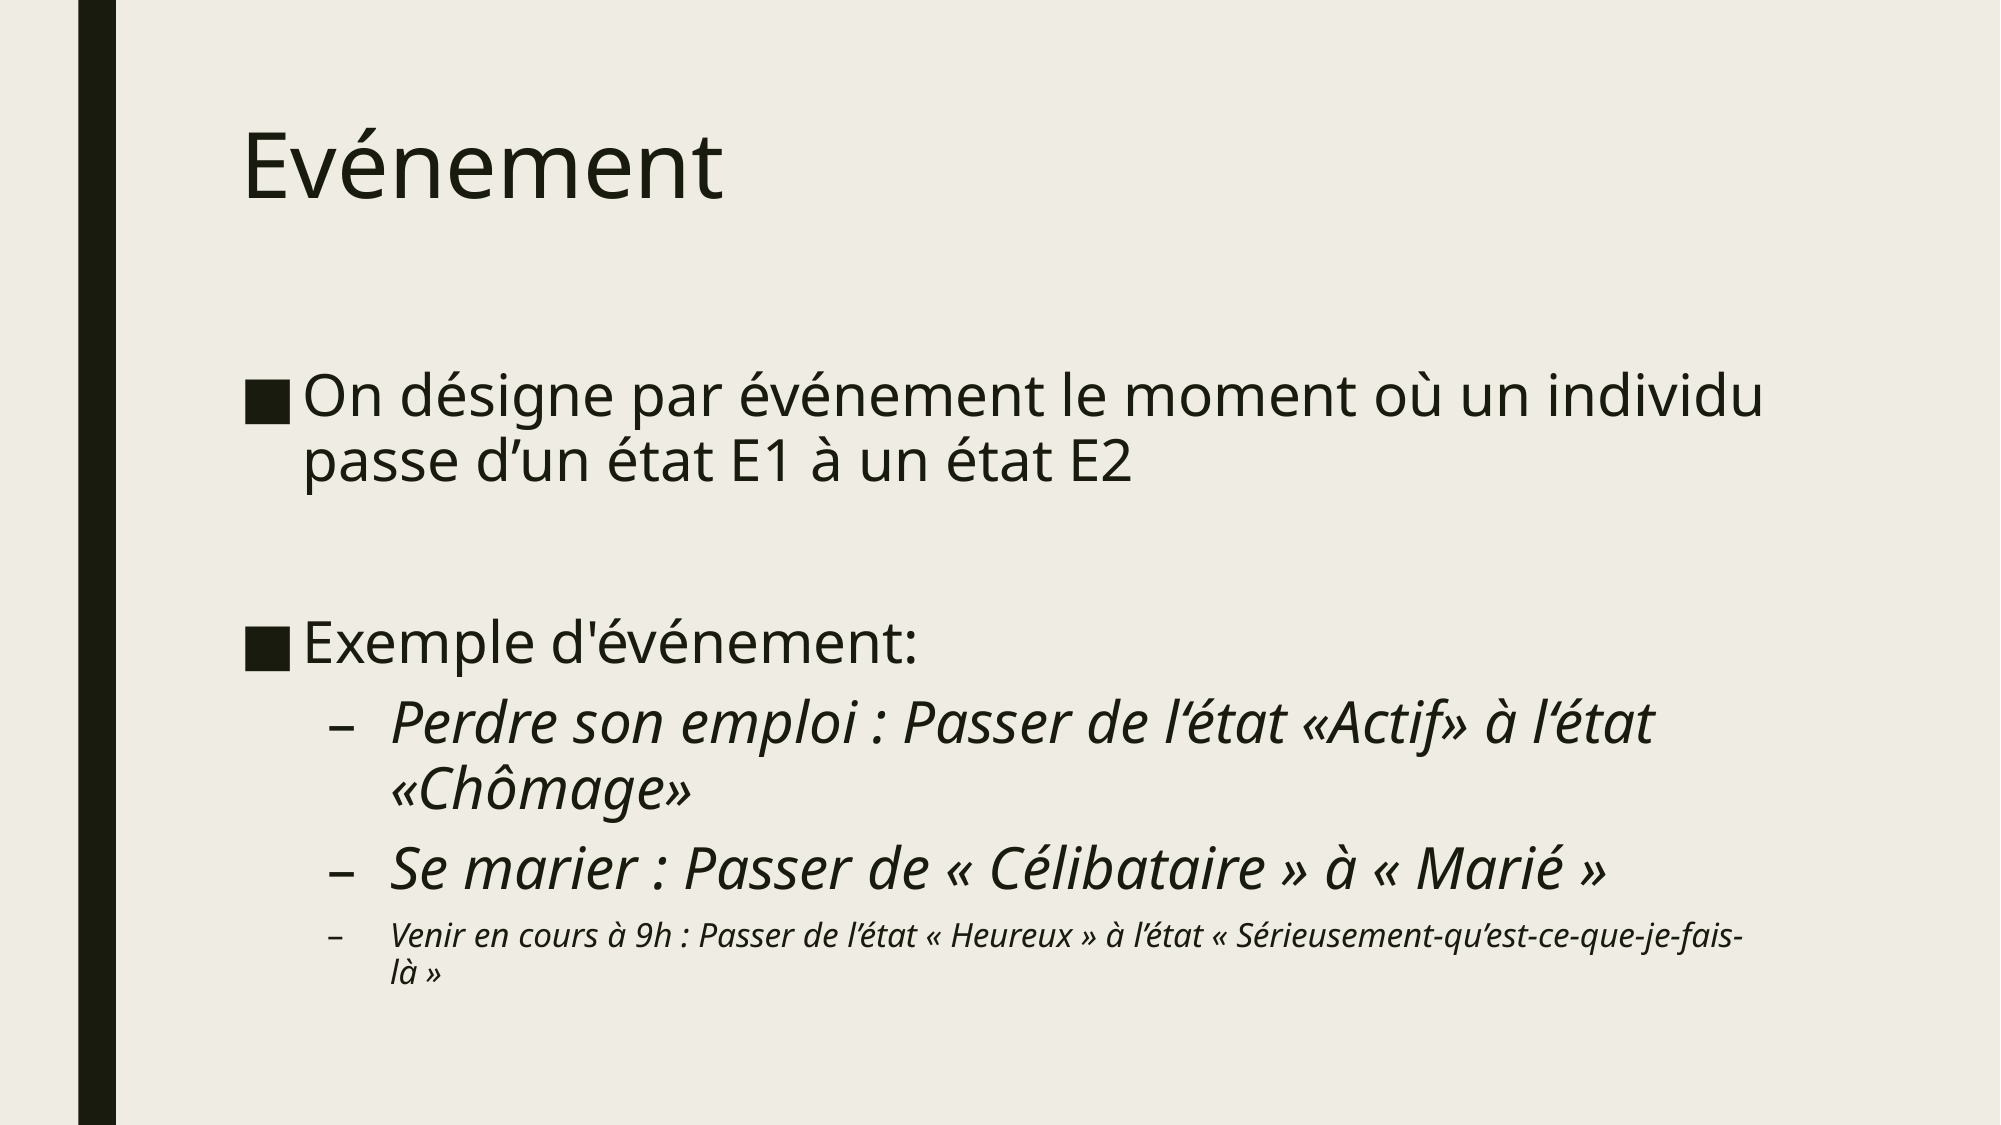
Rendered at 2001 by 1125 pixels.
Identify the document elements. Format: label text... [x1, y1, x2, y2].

title Evénement [225, 112, 1800, 356]
list On désigne par événement le moment où un individu passe d’un état E1 à un état E2 Exemple d'événement: Perdre son emploi : Passer de l‘état «Actif» à l‘état «Chômage» Se marier : Passer de « Célibataire » à « Marié » Venir en cours à 9h : Passer de l’état « Heureux » à l’état « Sérieusement-qu’est-ce-que-je-fais-là » [225, 356, 1800, 1125]
